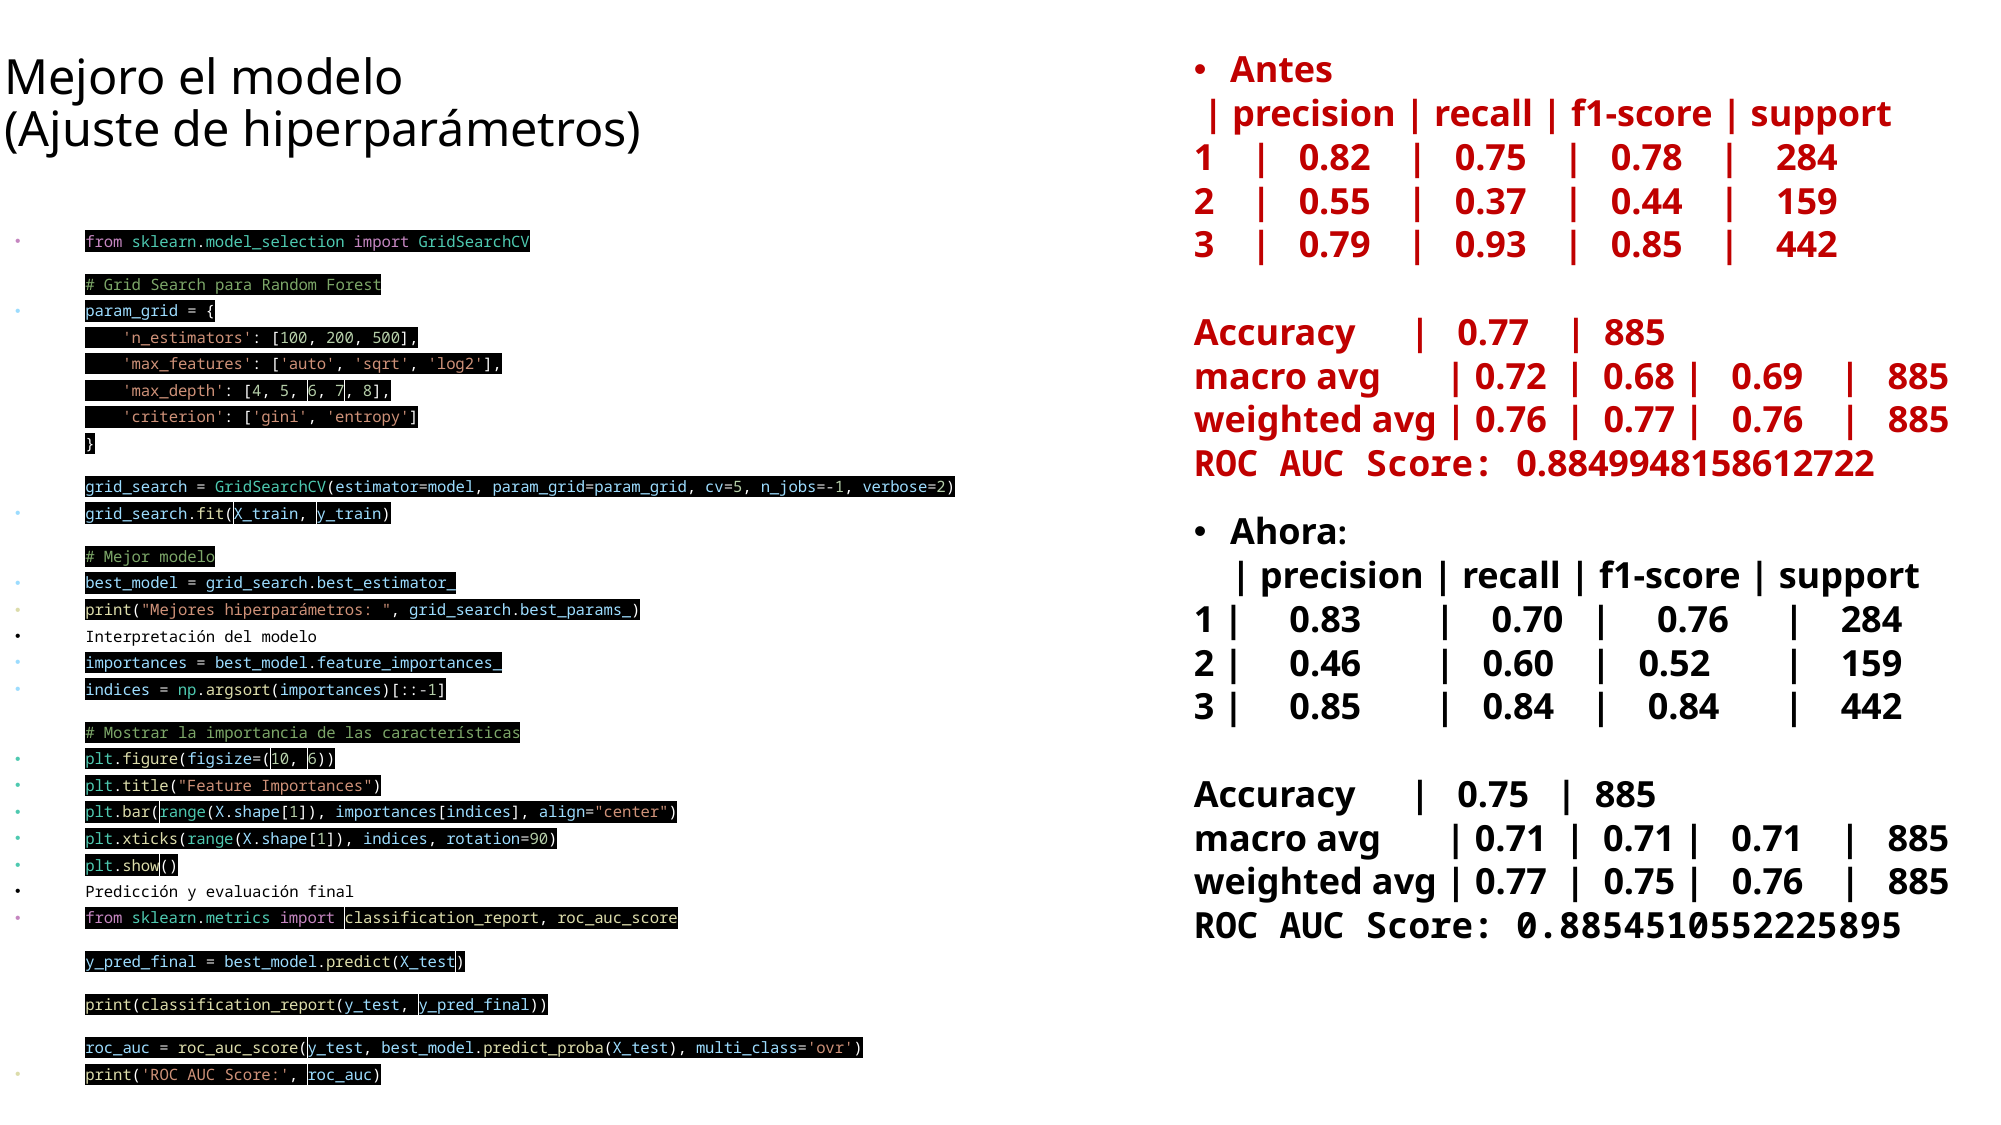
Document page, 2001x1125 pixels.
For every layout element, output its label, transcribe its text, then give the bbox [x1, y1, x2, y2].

list from sklearn.model_selection import GridSearchCV # Grid Search para Random Forest param_grid = { 'n_estimators': [100, 200, 500], 'max_features': ['auto', 'sqrt', 'log2'], 'max_depth': [4, 5, 6, 7, 8], 'criterion': ['gini', 'entropy'] } grid_search = GridSearchCV(estimator=model, param_grid=param_grid, cv=5, n_jobs=-1, verbose=2) grid_search.fit(X_train, y_train) # Mejor modelo best_model = grid_search.best_estimator_ print("Mejores hiperparámetros: ", grid_search.best_params_) Interpretación del modelo importances = best_model.feature_importances_ indices = np.argsort(importances)[::-1] # Mostrar la importancia de las características plt.figure(figsize=(10, 6)) plt.title("Feature Importances") plt.bar(range(X.shape[1]), importances[indices], align="center") plt.xticks(range(X.shape[1]), indices, rotation=90) plt.show() Predicción y evaluación final from sklearn.metrics import classification_report, roc_auc_score y_pred_final = best_model.predict(X_test) print(classification_report(y_test, y_pred_final)) roc_auc = roc_auc_score(y_test, best_model.predict_proba(X_test), multi_class='ovr') print('ROC AUC Score:', roc_auc) [0, 226, 988, 1125]
title Mejoro el modelo (Ajuste de hiperparámetros) [0, 44, 961, 166]
list Antes | precision | recall | f1-score | support 1 | 0.82 | 0.75 | 0.78 | 284 2 | 0.55 | 0.37 | 0.44 | 159 3 | 0.79 | 0.93 | 0.85 | 442 Accuracy | 0.77 | 885 macro avg | 0.72 | 0.68 | 0.69 | 885 weighted avg | 0.76 | 0.77 | 0.76 | 885 ROC AUC Score: 0.8849948158612722 Ahora: | precision | recall | f1-score | support 1 | 0.83 | 0.70 | 0.76 | 284 2 | 0.46 | 0.60 | 0.52 | 159 3 | 0.85 | 0.84 | 0.84 | 442 Accuracy | 0.75 | 885 macro avg | 0.71 | 0.71 | 0.71 | 885 weighted avg | 0.77 | 0.75 | 0.76 | 885 ROC AUC Score: 0.8854510552225895 [1179, 44, 2000, 1125]
